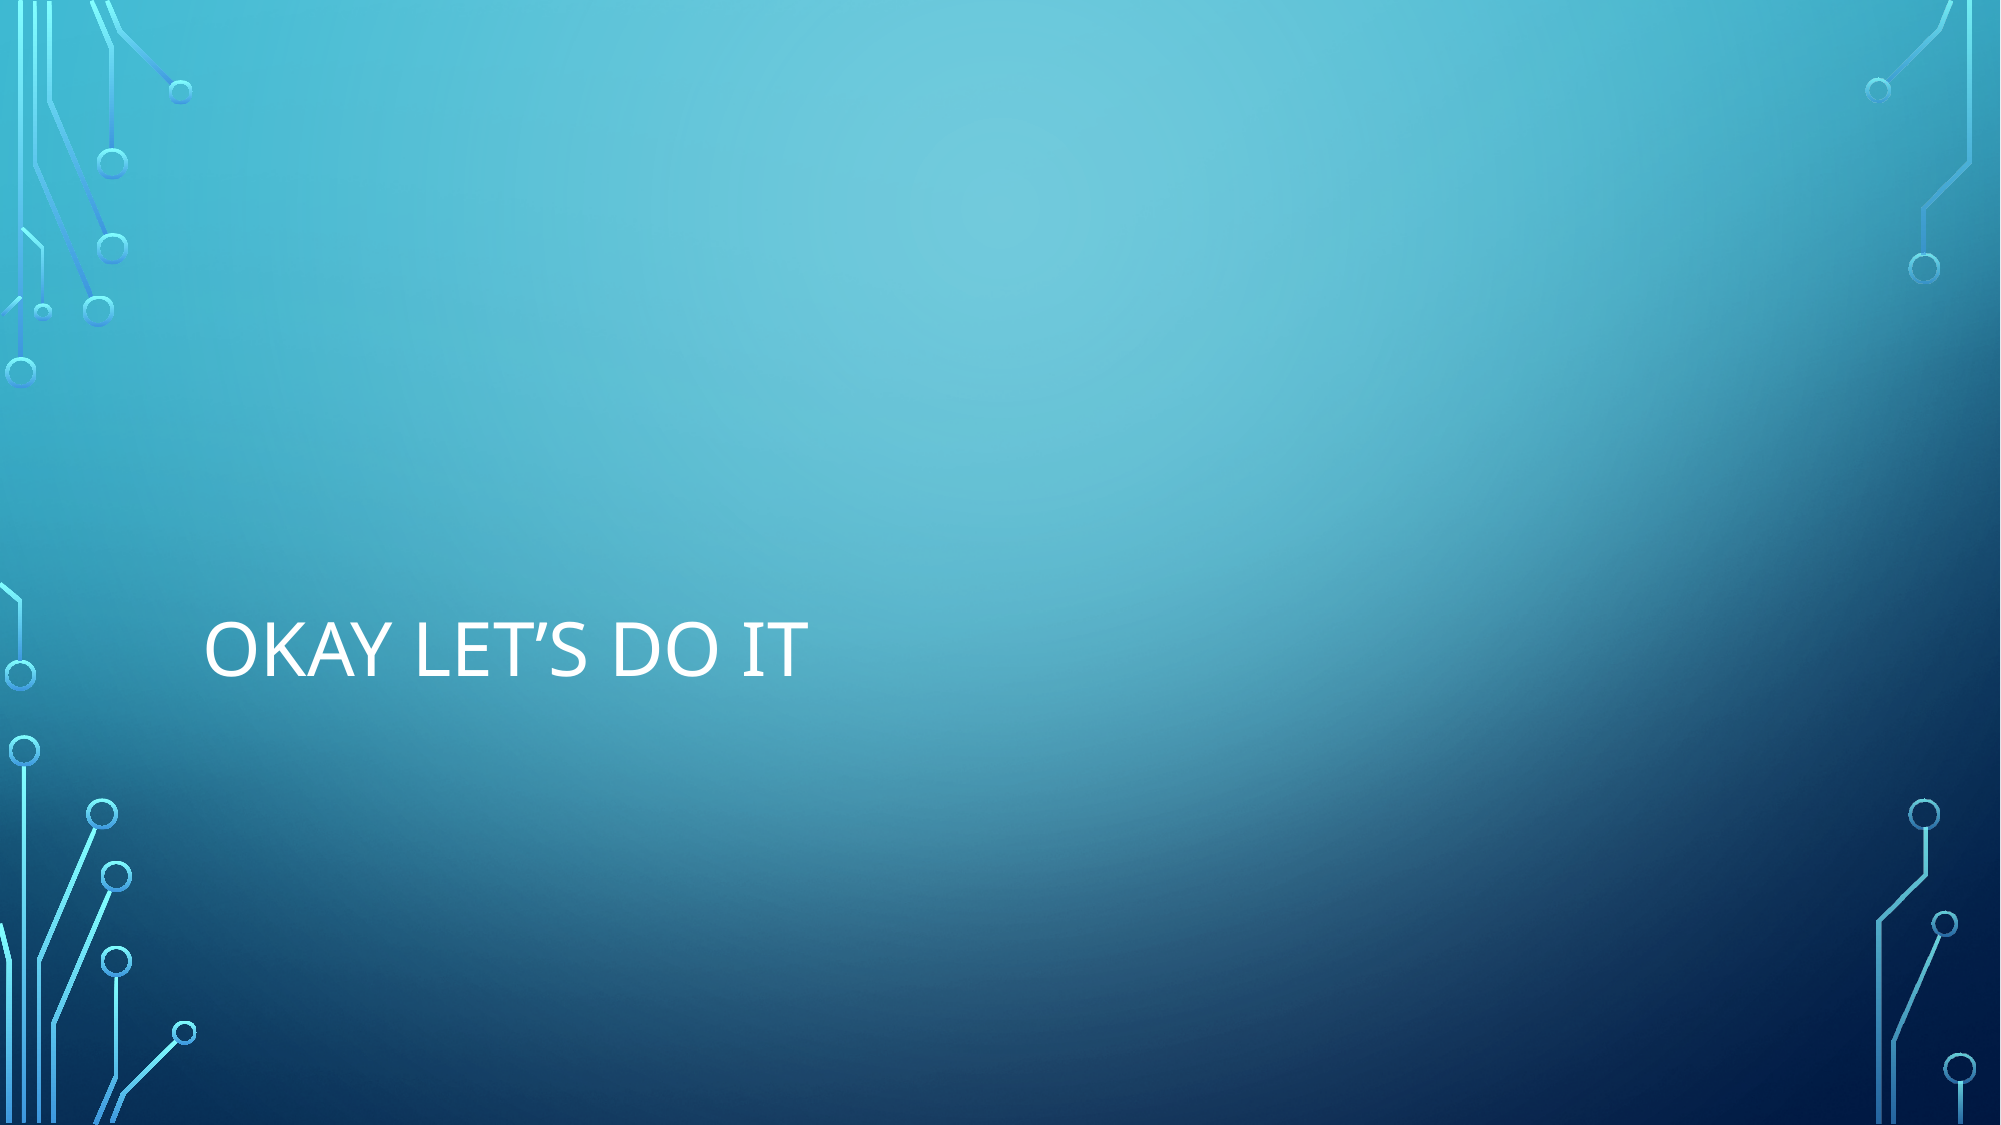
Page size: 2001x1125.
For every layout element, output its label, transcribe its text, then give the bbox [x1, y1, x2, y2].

title Okay let’s do it [187, 232, 1813, 701]
